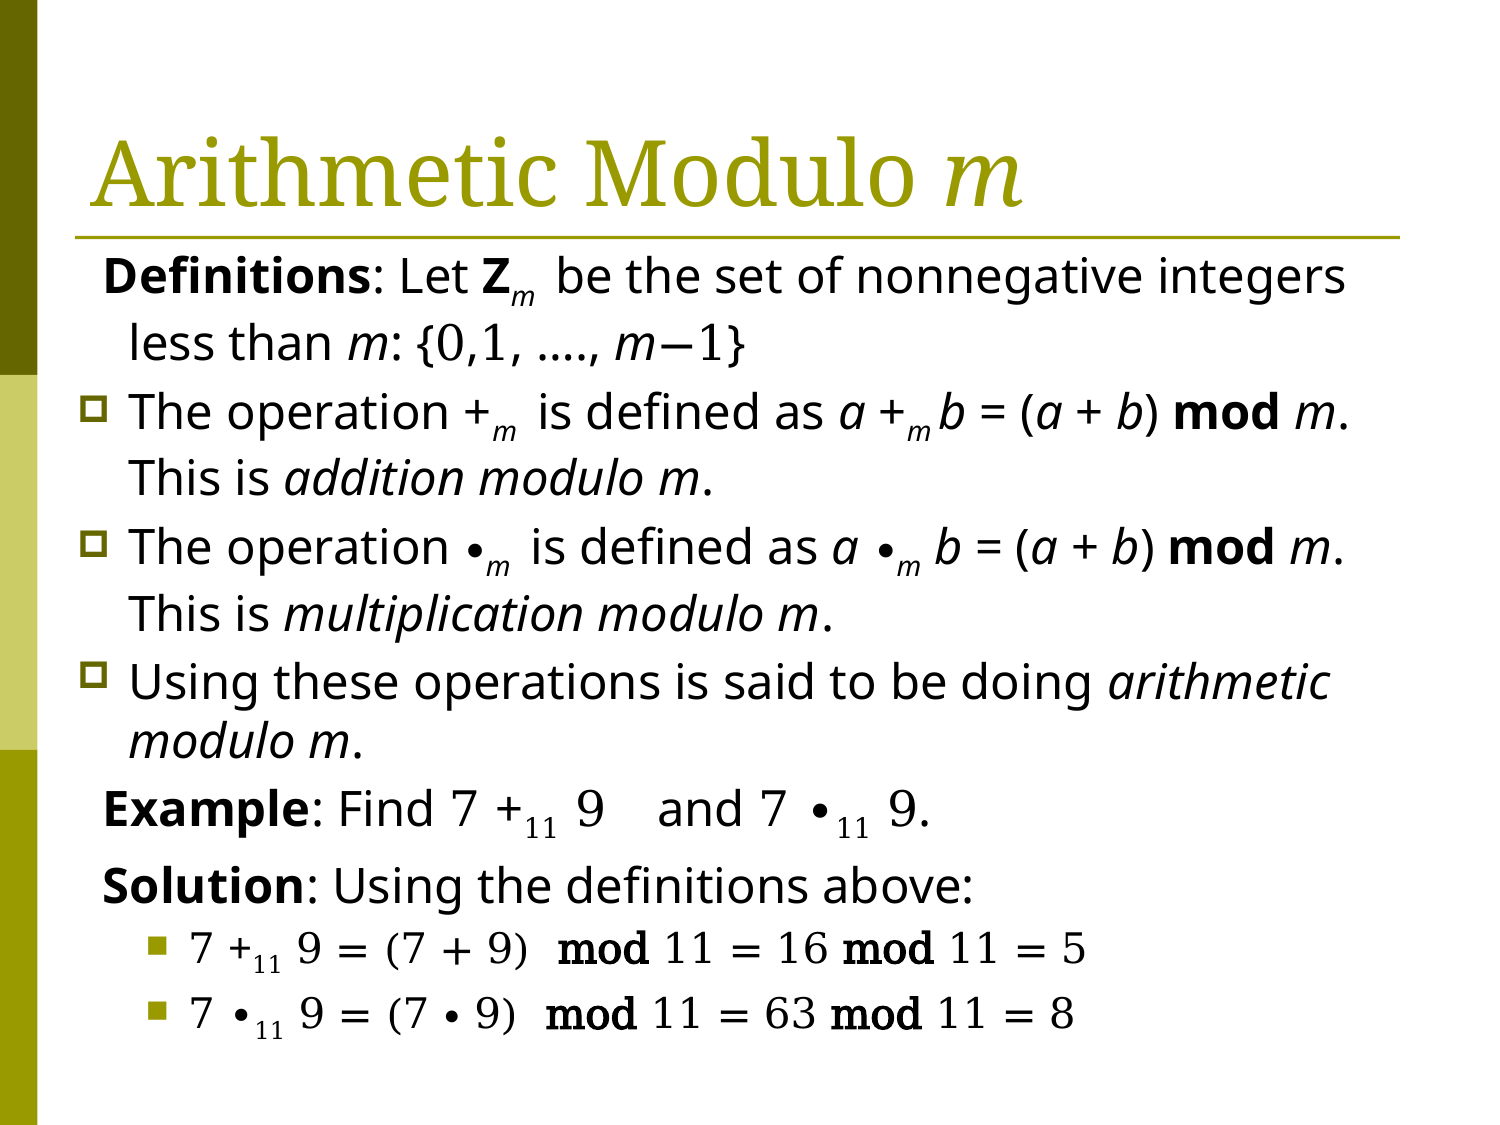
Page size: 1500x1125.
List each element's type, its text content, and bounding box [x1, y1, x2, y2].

list Definitions: Let Zm be the set of nonnegative integers less than m: {0,1, …., m−1} The operation +m is defined as a +m b = (a + b) mod m. This is addition modulo m. The operation ∙m is defined as a ∙m b = (a + b) mod m. This is multiplication modulo m. Using these operations is said to be doing arithmetic modulo m. Example: Find 7 +11 9 and 7 ∙11 9. Solution: Using the definitions above: 7 +11 9 = (7 + 9) mod 11 = 16 mod 11 = 5 7 ∙11 9 = (7 ∙ 9) mod 11 = 63 mod 11 = 8 [62, 237, 1450, 1055]
title Arithmetic Modulo m [75, 45, 1425, 233]
